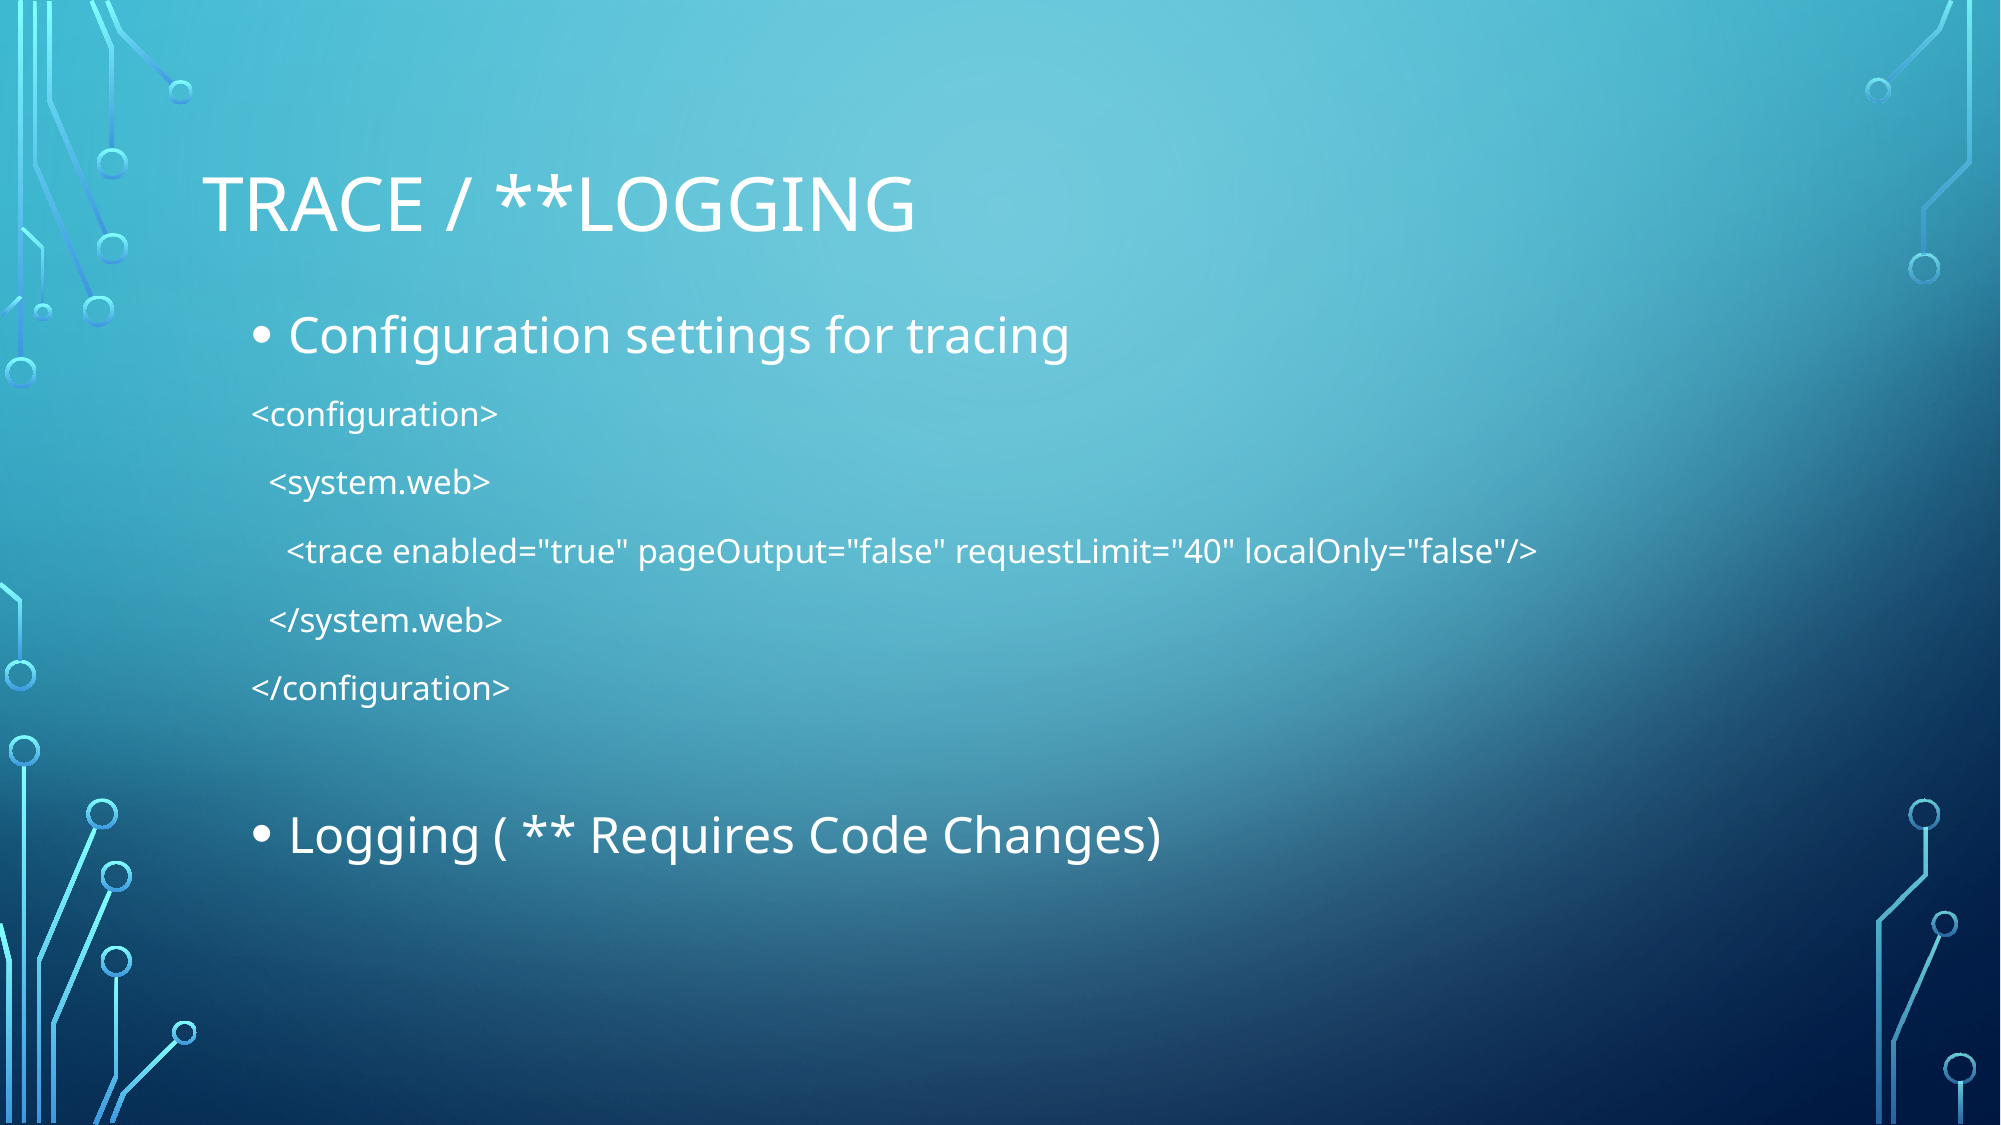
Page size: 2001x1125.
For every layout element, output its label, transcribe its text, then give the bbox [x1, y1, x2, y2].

list [50, 118, 1915, 494]
text_box Configuration settings for tracing <configuration> <system.web> <trace enabled="true" pageOutput="false" requestLimit="40" localOnly="false"/> </system.web> </configuration> Logging ( ** Requires Code Changes) [235, 284, 1643, 923]
title Trace / **Logging [187, 132, 1813, 282]
